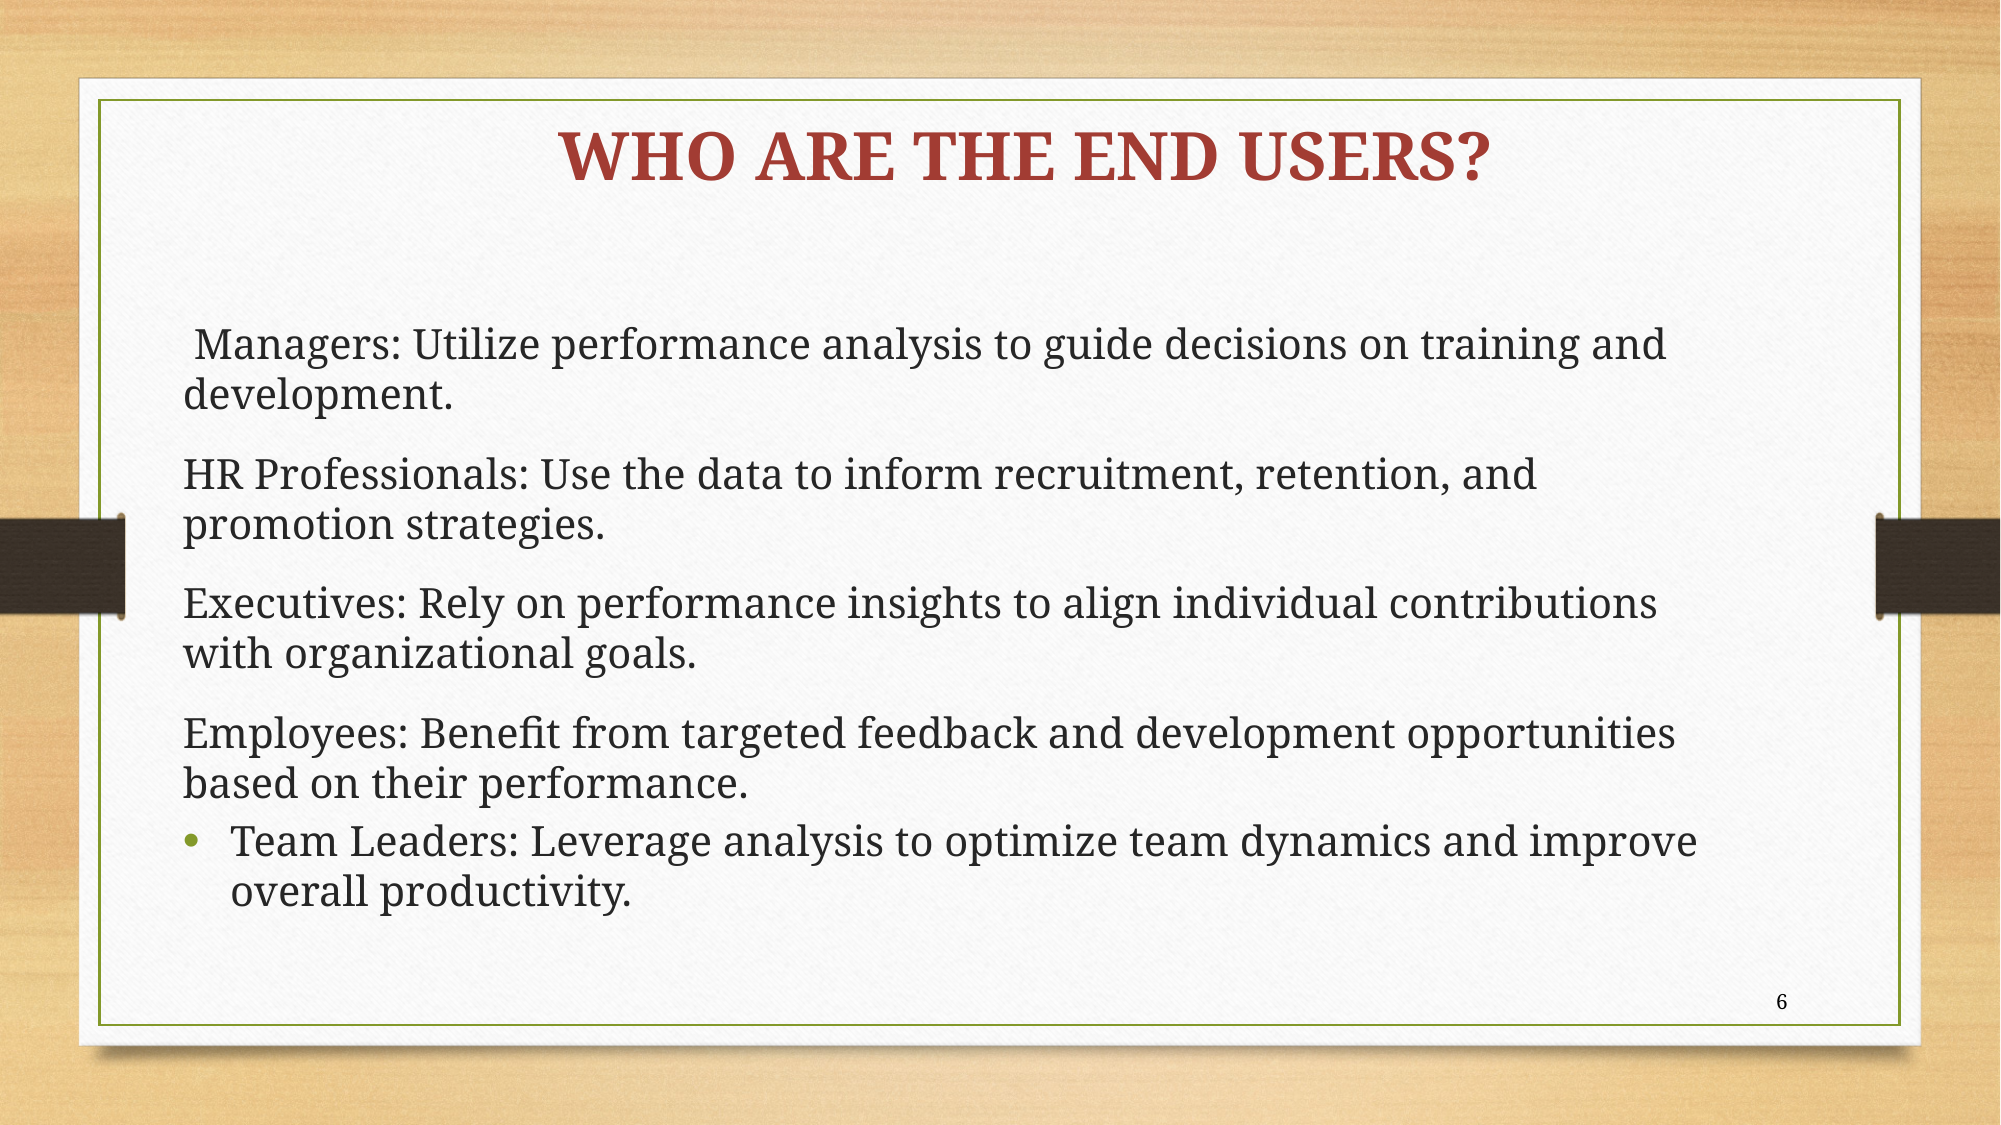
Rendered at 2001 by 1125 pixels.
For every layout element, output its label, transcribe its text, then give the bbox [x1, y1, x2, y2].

picture [0, 0, 2001, 1125]
slide_number 6 [1698, 675, 1788, 1125]
list Managers: Utilize performance analysis to guide decisions on training and development. HR Professionals: Use the data to inform recruitment, retention, and promotion strategies. Executives: Rely on performance insights to align individual contributions with organizational goals. Employees: Benefit from targeted feedback and development opportunities based on their performance. Team Leaders: Leverage analysis to optimize team dynamics and improve overall productivity. [168, 310, 1743, 856]
title WHO ARE THE END USERS? [237, 57, 1813, 248]
